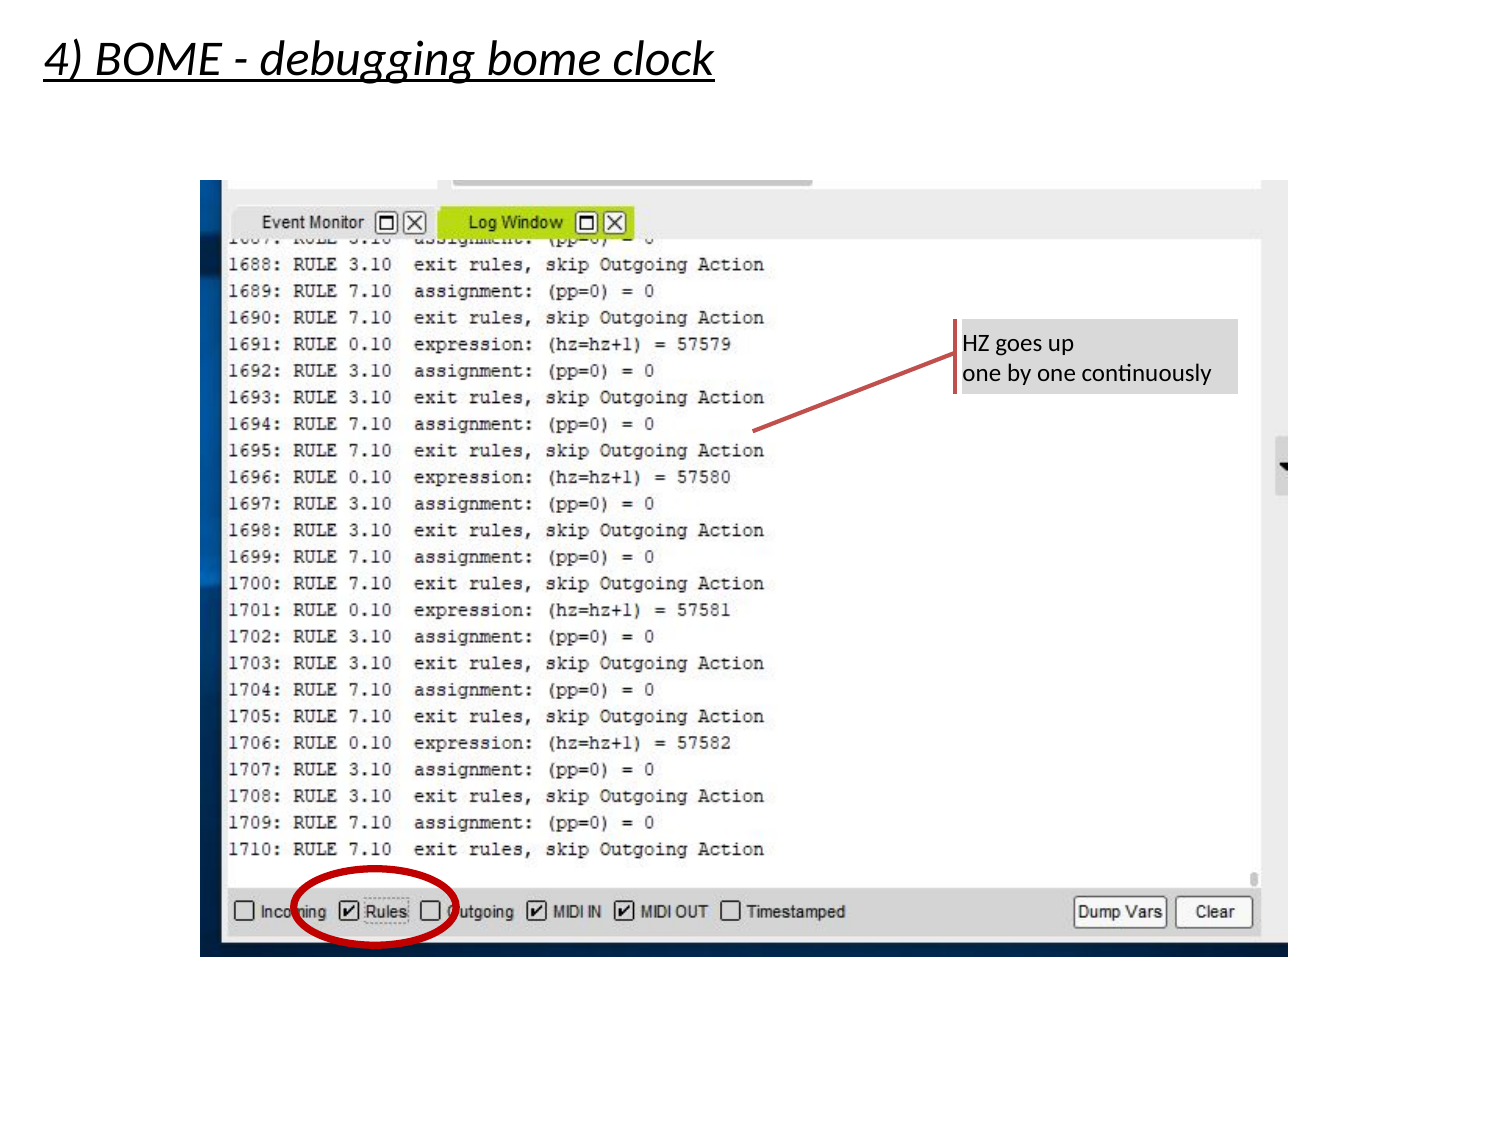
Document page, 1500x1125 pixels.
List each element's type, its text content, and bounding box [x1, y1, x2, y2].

text_box 4) BOME - debugging bome clock [28, 18, 730, 93]
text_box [199, 180, 1288, 958]
